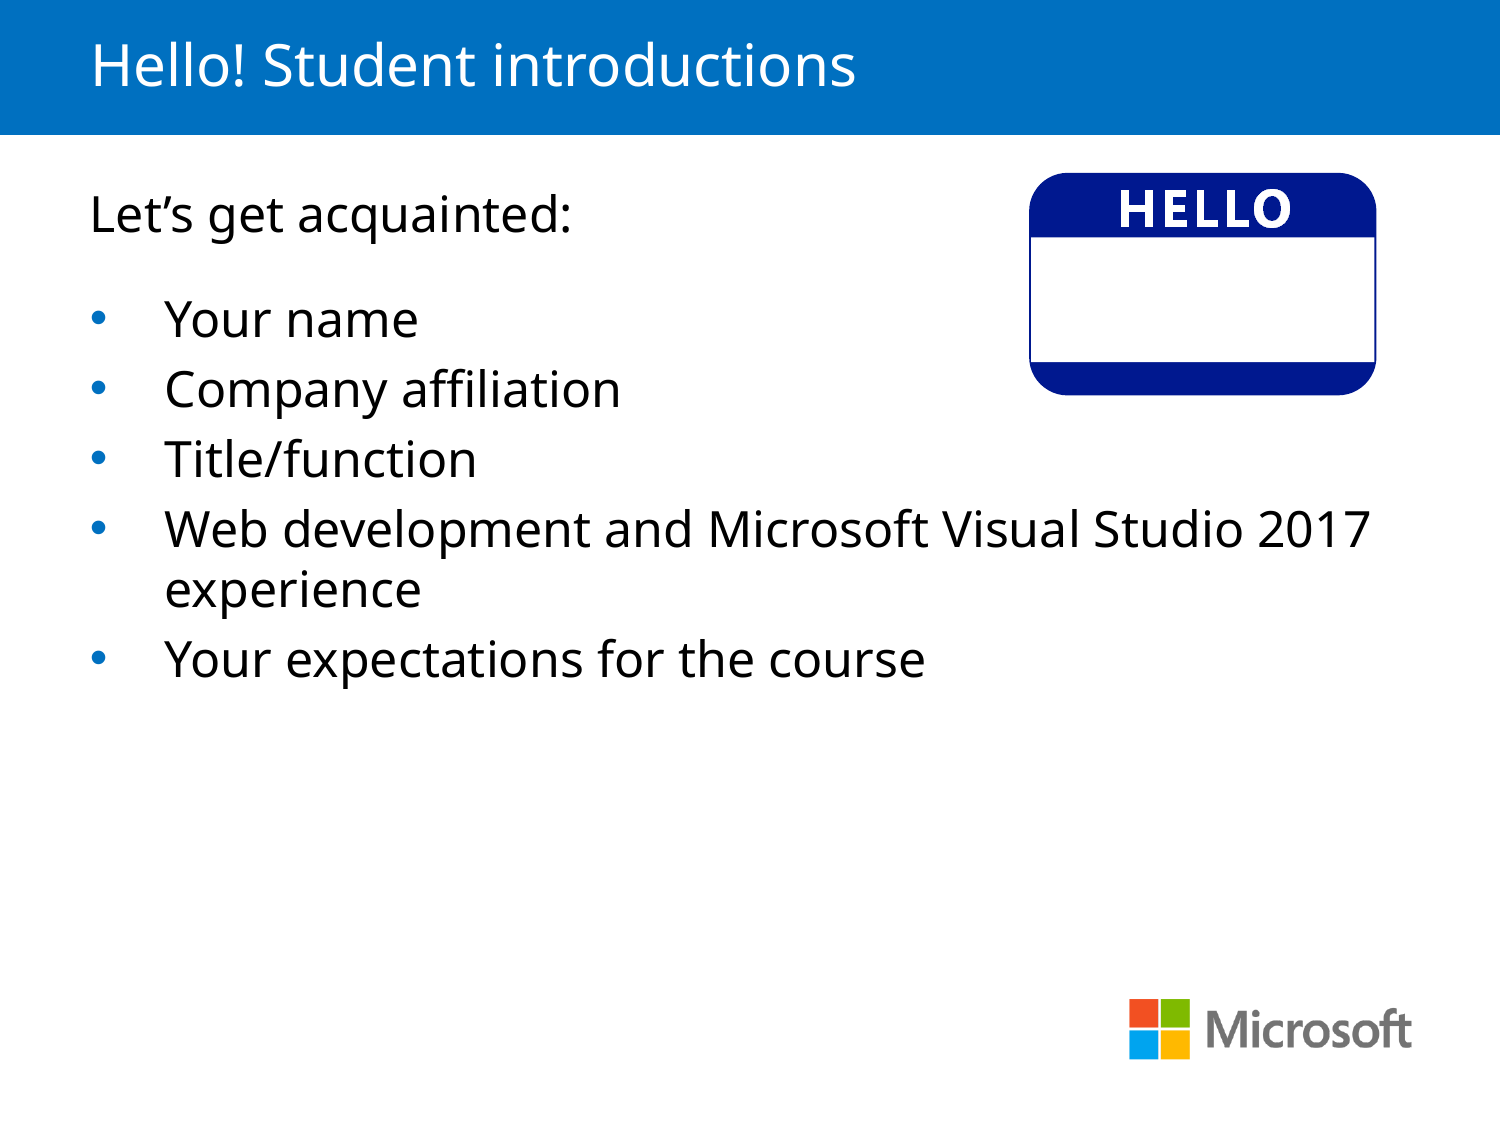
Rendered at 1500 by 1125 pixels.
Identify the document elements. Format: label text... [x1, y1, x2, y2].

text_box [1030, 174, 1375, 394]
list Let’s get acquainted: Your name Company affiliation Title/function Web development and Microsoft Visual Studio 2017 experience Your expectations for the course [75, 174, 1425, 1013]
picture [1089, 962, 1451, 1096]
title Hello! Student introductions [75, 0, 1425, 135]
